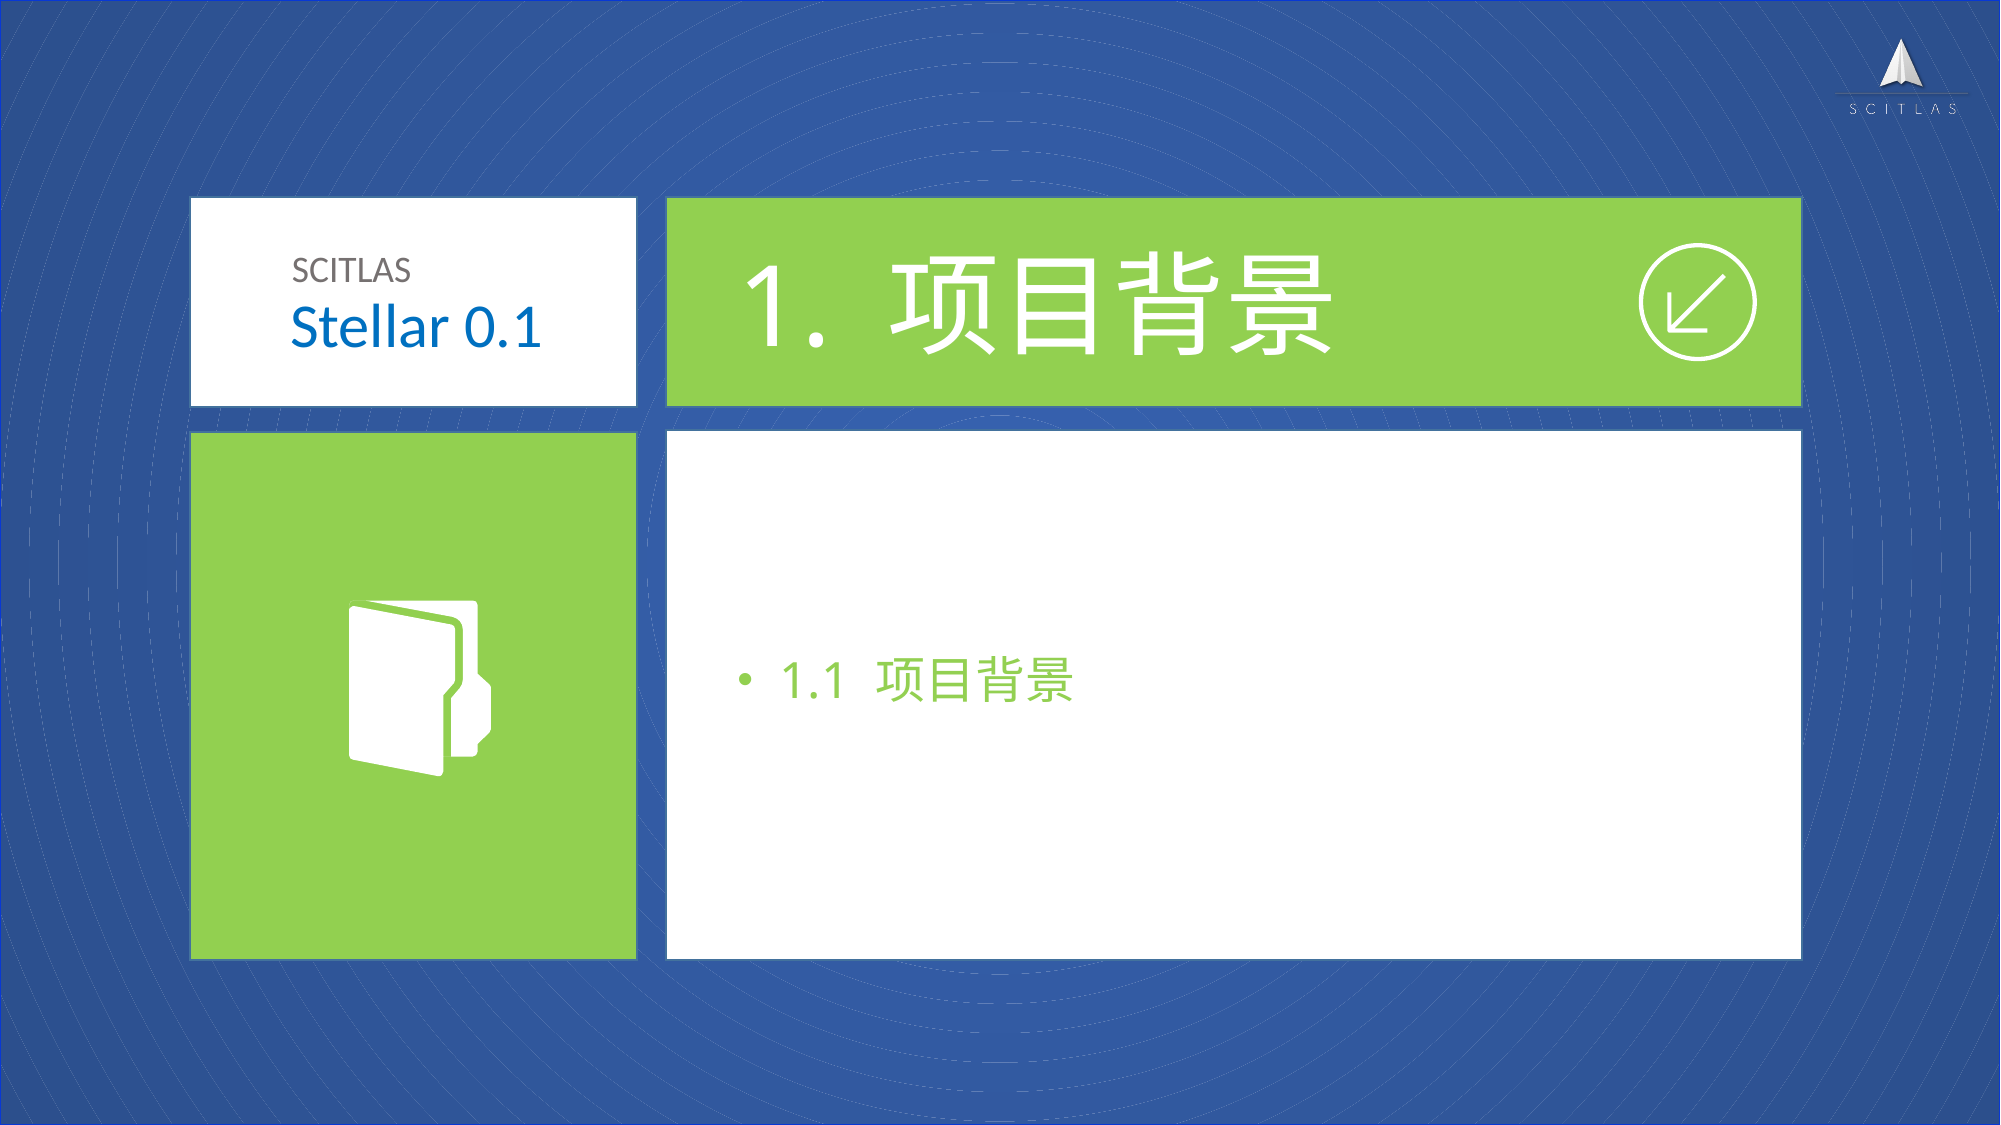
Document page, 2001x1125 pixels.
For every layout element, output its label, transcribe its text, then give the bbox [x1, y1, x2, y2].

text_box 1.1 项目背景 [726, 643, 1746, 721]
text_box SCITLAS [277, 237, 614, 298]
text_box [349, 600, 491, 777]
text_box [189, 196, 638, 408]
text_box [1638, 243, 1757, 362]
text_box [665, 196, 1803, 408]
text_box [0, 0, 2000, 1125]
text_box 1. 项目背景 [722, 226, 1420, 376]
text_box Stellar 0.1 [219, 277, 615, 367]
picture [1802, 0, 2000, 142]
text_box [665, 429, 1803, 961]
text_box [189, 431, 638, 961]
